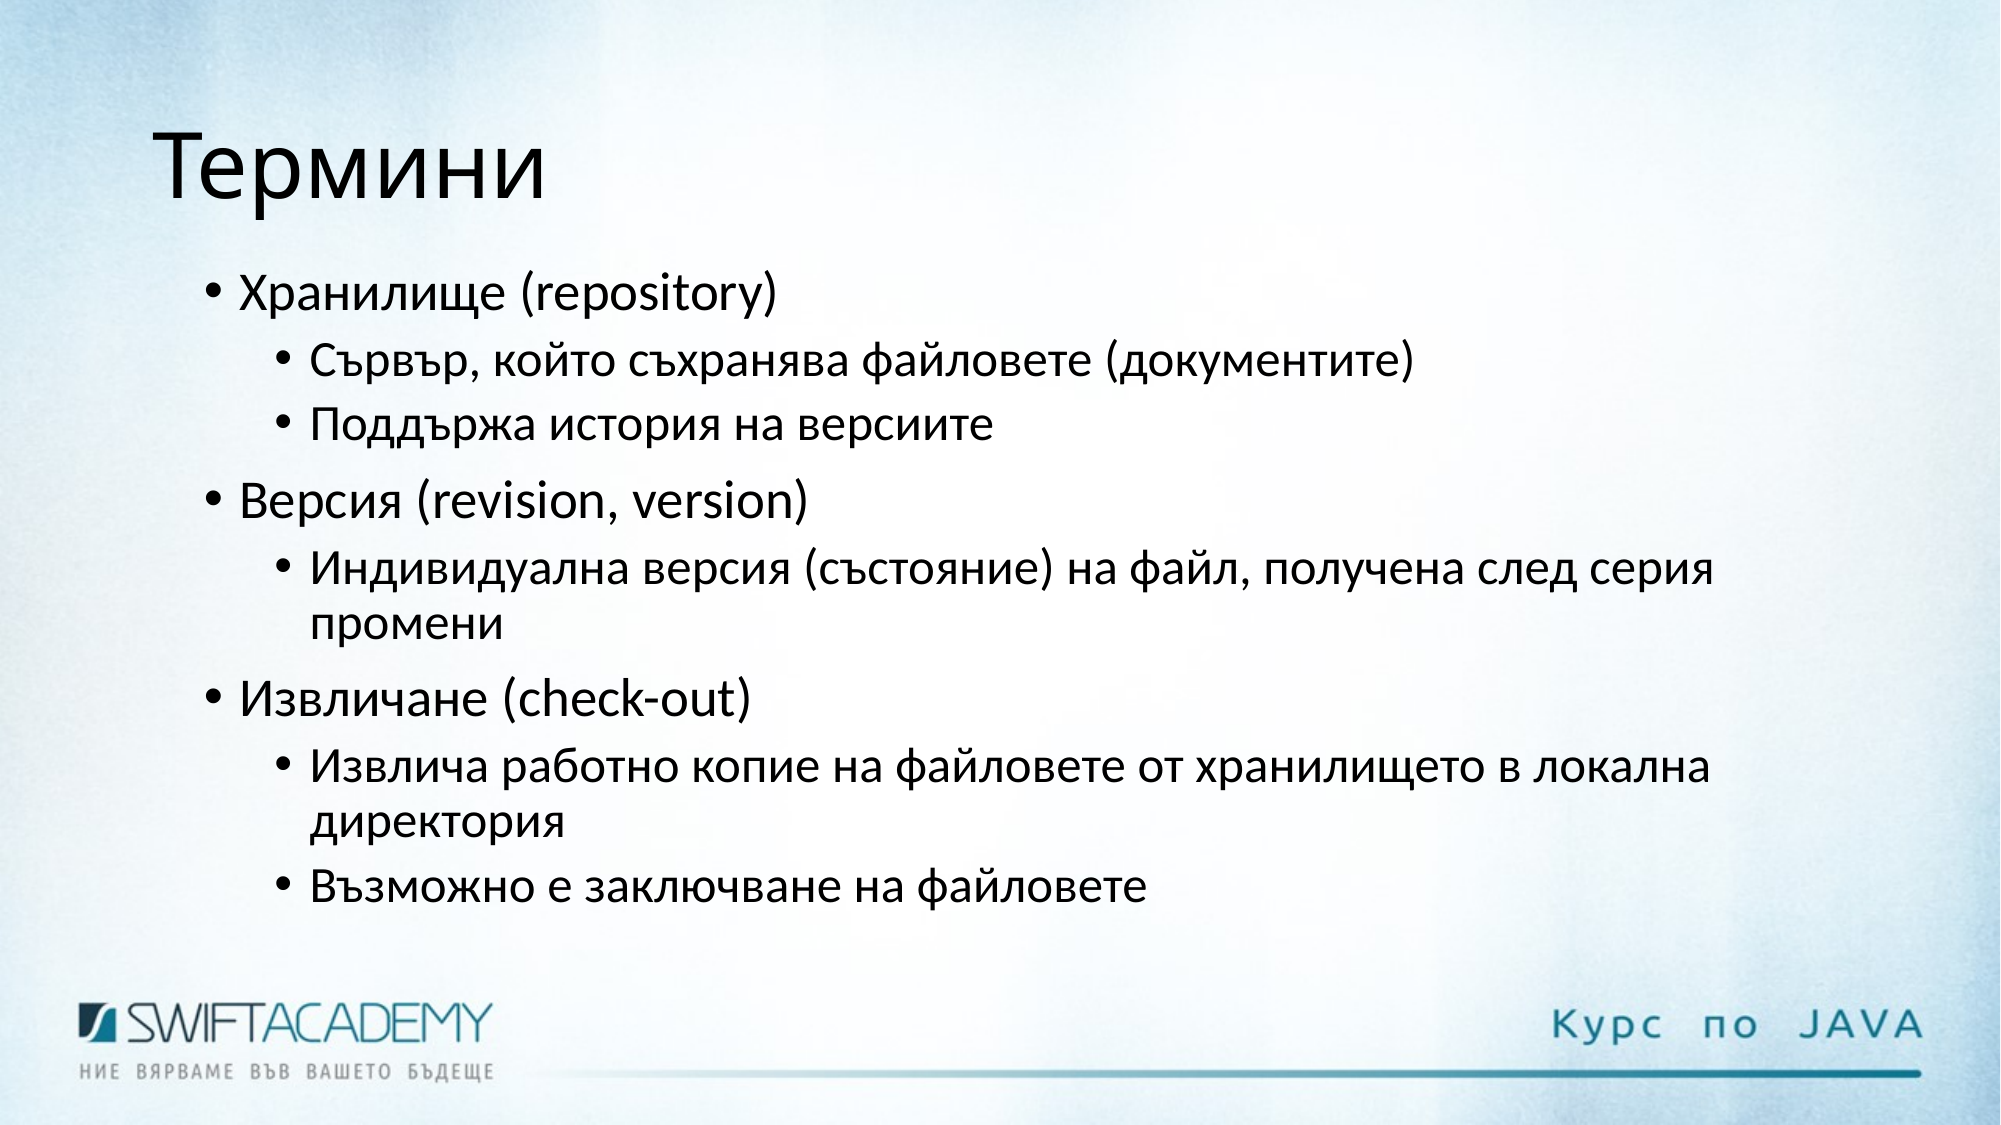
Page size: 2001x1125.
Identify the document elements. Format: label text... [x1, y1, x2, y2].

list Хранилище (repository) Сървър, който съхранява файловете (документите) Поддържа история на версиите Версия (revision, version) Индивидуална версия (състояние) на файл, получена след серия промени Извличане (check-out) Извлича работно копие на файловете от хранилището в локална директория Възможно е заключване на файловете [188, 255, 1914, 925]
title Термини [137, 59, 1863, 278]
picture [0, 0, 2001, 1125]
